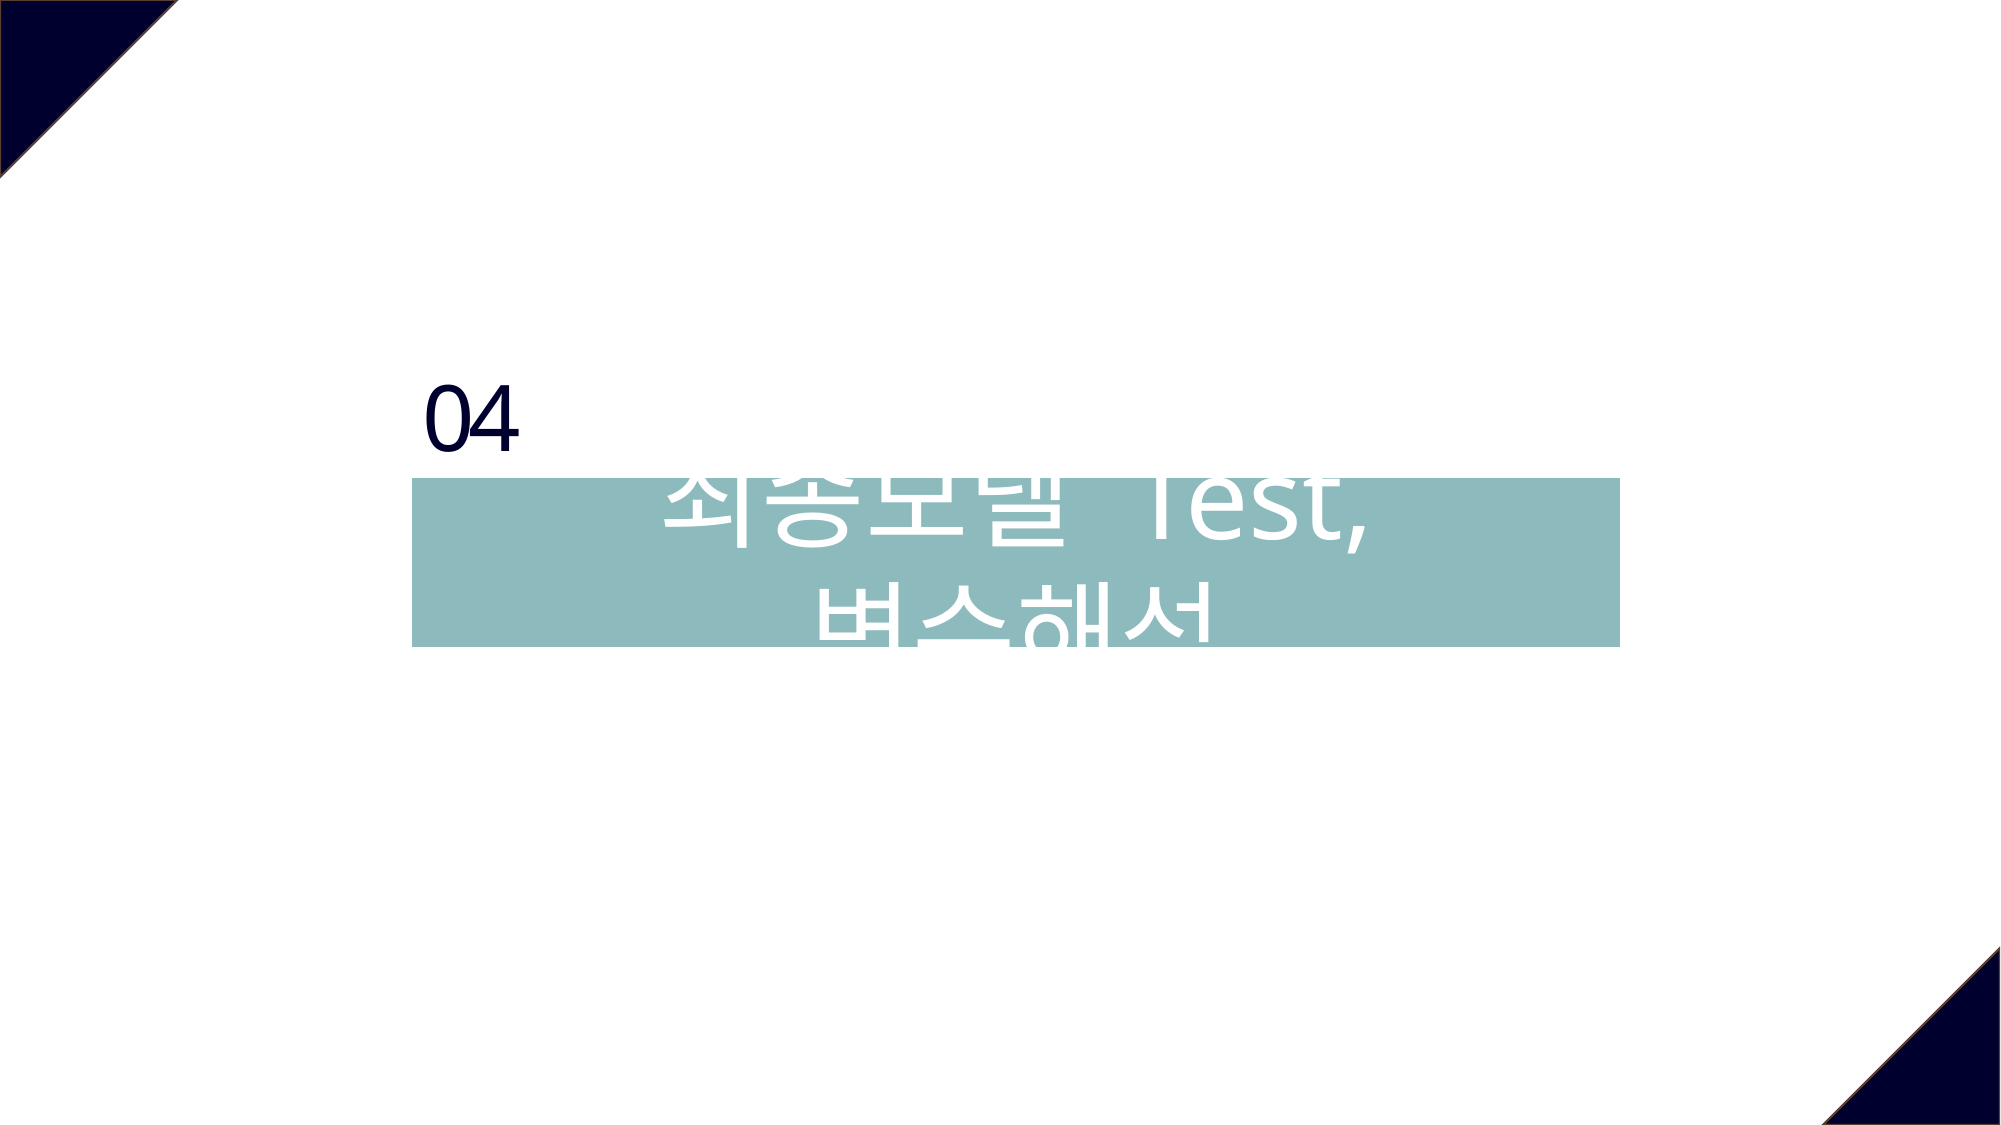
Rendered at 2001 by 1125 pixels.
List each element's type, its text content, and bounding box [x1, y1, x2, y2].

text_box 최종모델 Test, 변수해석 [412, 478, 1620, 647]
text_box 04 [407, 352, 536, 478]
